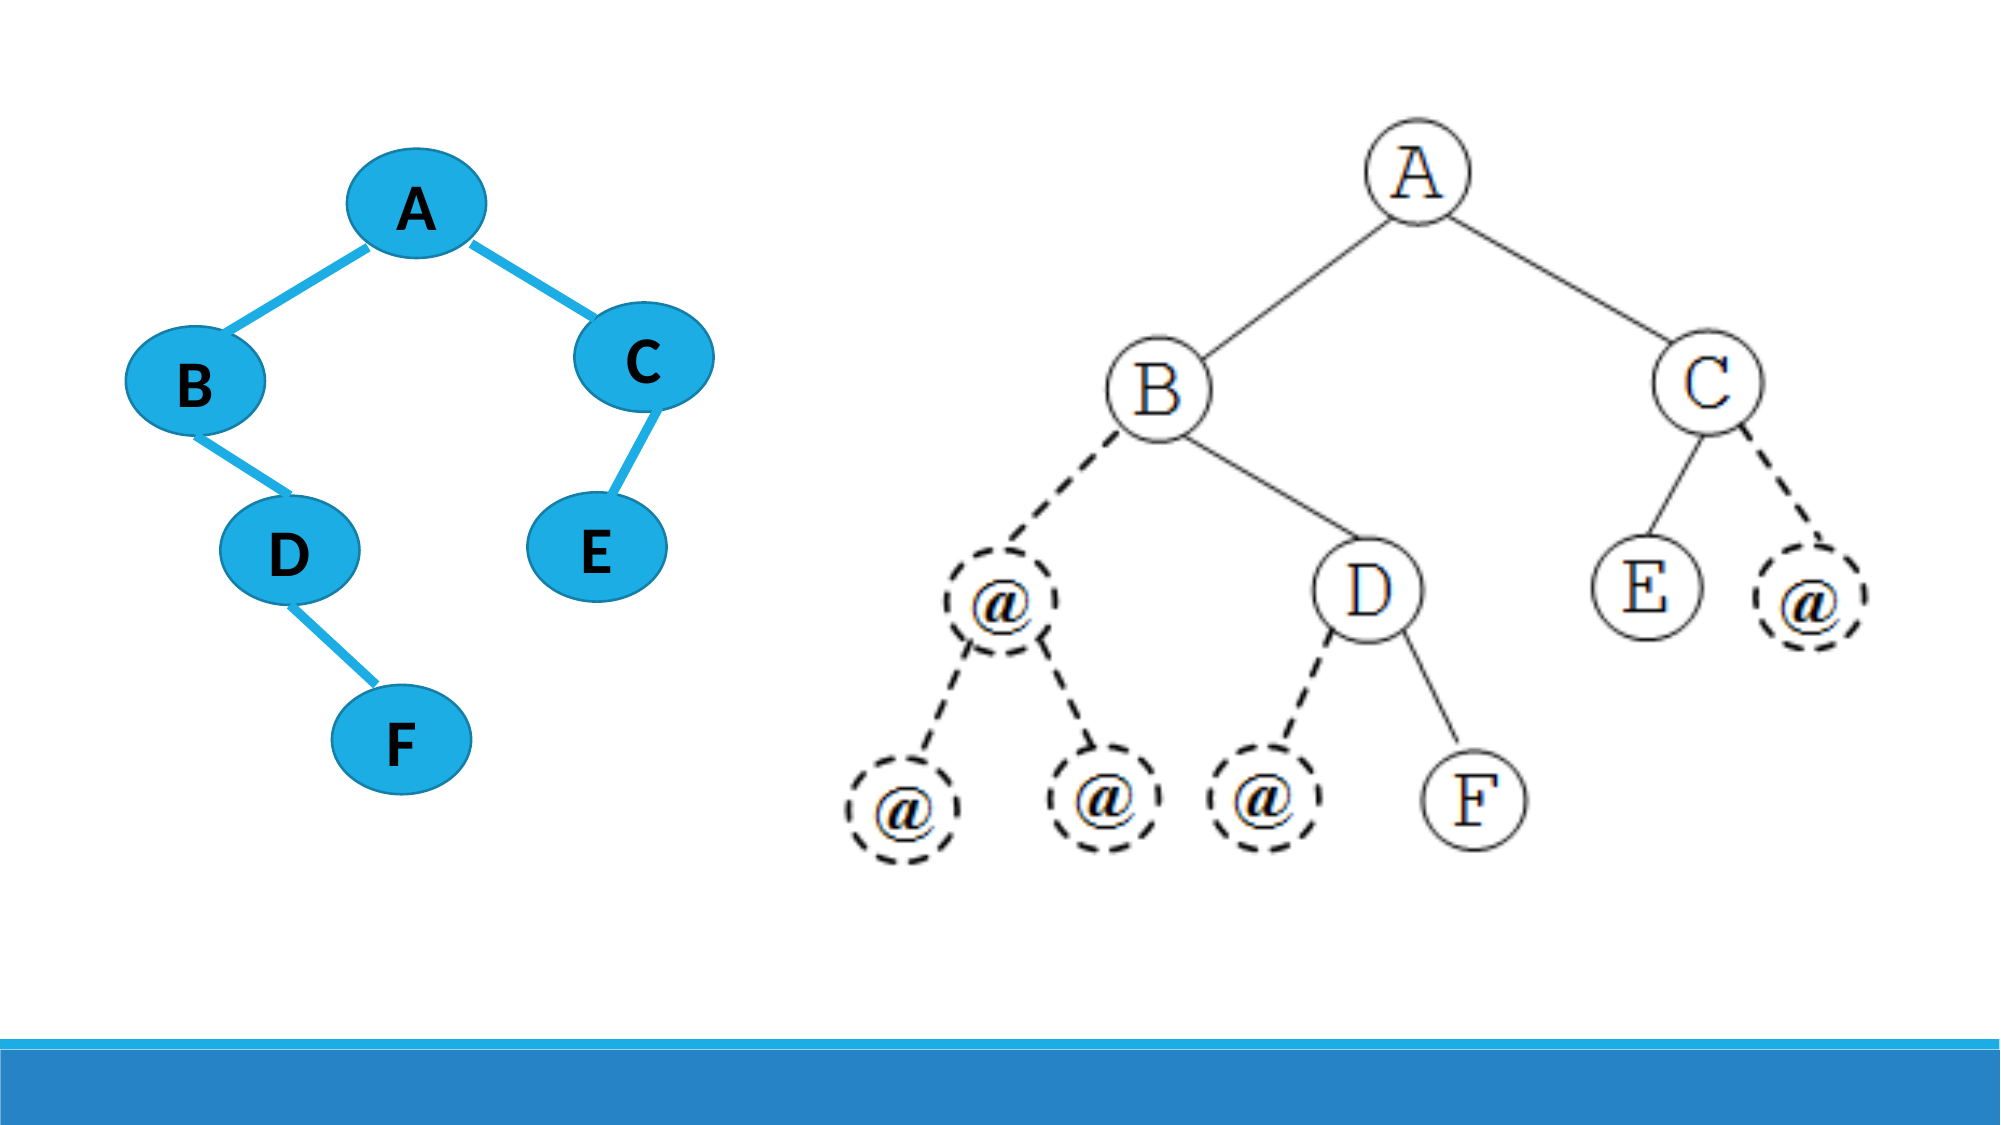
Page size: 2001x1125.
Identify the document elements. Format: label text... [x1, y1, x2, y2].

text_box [194, 435, 291, 497]
text_box D [219, 494, 361, 607]
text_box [603, 406, 660, 509]
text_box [220, 246, 369, 336]
text_box E [526, 490, 668, 603]
picture [676, 89, 1896, 870]
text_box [470, 243, 596, 319]
text_box B [124, 324, 267, 437]
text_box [289, 604, 377, 686]
text_box F [330, 683, 473, 796]
text_box A [345, 147, 488, 260]
text_box C [573, 301, 673, 410]
